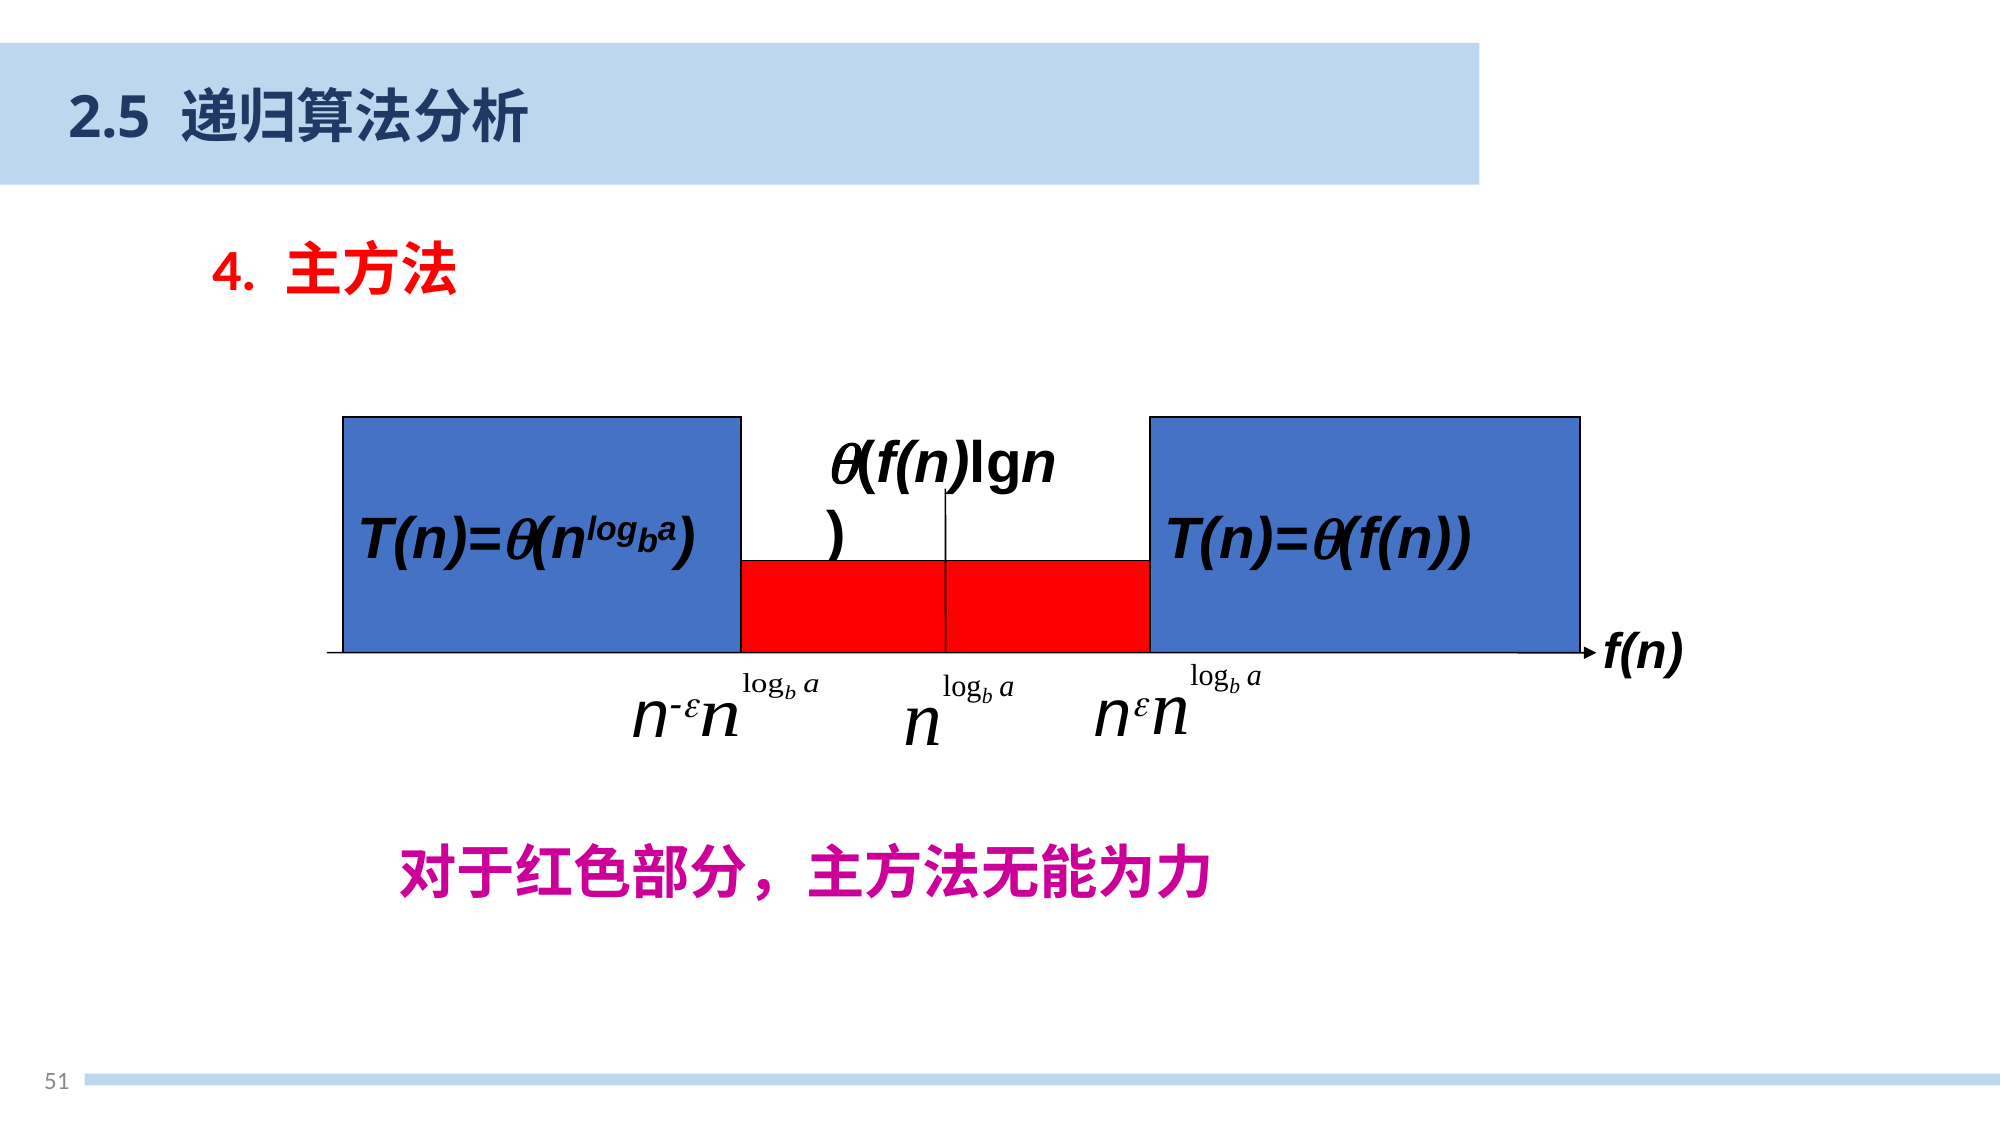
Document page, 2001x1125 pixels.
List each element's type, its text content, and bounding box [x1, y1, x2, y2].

list 2.5 递归算法分析 [0, 42, 1480, 185]
slide_number 51 [0, 1049, 85, 1110]
text_box 4. 主方法 [197, 211, 1468, 310]
text_box 对于红色部分，主方法无能为力 [383, 827, 1230, 914]
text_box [326, 416, 1699, 760]
